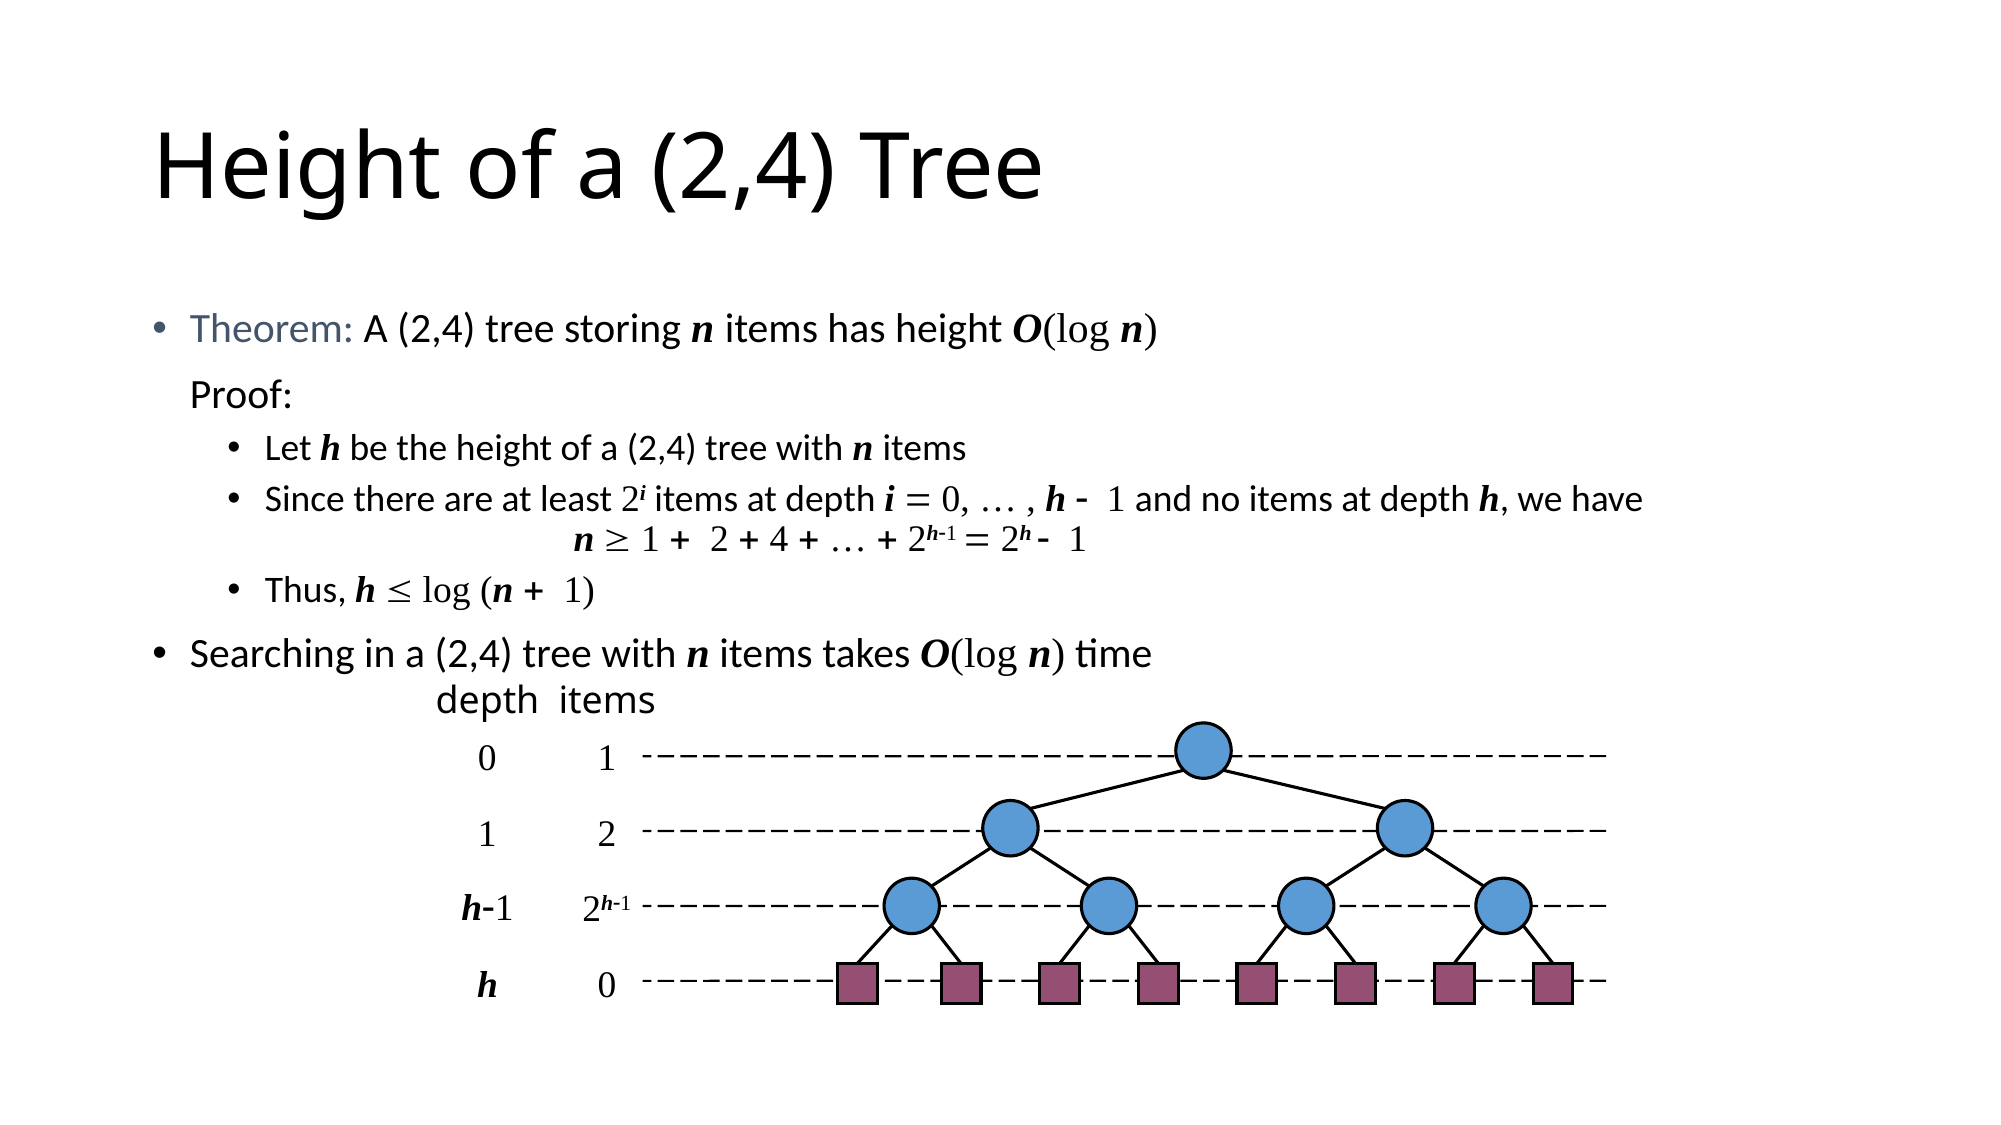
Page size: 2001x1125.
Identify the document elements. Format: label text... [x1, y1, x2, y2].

text_box [941, 963, 981, 1004]
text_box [1424, 849, 1484, 878]
text_box [1533, 963, 1573, 1004]
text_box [1128, 934, 1159, 962]
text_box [931, 934, 962, 962]
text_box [857, 927, 893, 962]
text_box depth [420, 668, 555, 729]
text_box h-1 [446, 875, 529, 936]
text_box 1 [463, 801, 512, 861]
text_box [1138, 963, 1179, 1004]
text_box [1030, 849, 1090, 878]
text_box 2 [582, 801, 632, 861]
text_box 1 [582, 729, 632, 786]
text_box [837, 963, 878, 1004]
text_box [1236, 963, 1277, 1004]
text_box [1434, 963, 1475, 1004]
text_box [931, 849, 991, 878]
text_box items [555, 668, 671, 729]
text_box 0 [463, 729, 512, 786]
list Theorem: A (2,4) tree storing n items has height O(log n) Proof: Let h be the height of a (2,4) tree with n items Since there are at least 2i items at depth i = 0, … , h - 1 and no items at depth h, we have n  1 + 2 + 4 + … + 2h-1 = 2h - 1 Thus, h  log (n + 1) Searching in a (2,4) tree with n items takes O(log n) time [137, 299, 1863, 1014]
title Height of a (2,4) Tree [137, 59, 1863, 278]
text_box 0 [582, 952, 632, 1012]
text_box [1335, 963, 1376, 1004]
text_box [1523, 927, 1554, 962]
text_box [1039, 963, 1080, 1004]
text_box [1454, 927, 1484, 962]
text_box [1059, 934, 1090, 962]
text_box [1257, 934, 1287, 962]
text_box 2h-1 [567, 876, 647, 937]
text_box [884, 878, 1532, 934]
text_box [982, 800, 1433, 856]
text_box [1325, 934, 1356, 962]
text_box [1175, 722, 1232, 779]
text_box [1223, 771, 1386, 807]
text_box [1325, 849, 1386, 878]
text_box h [462, 952, 513, 1012]
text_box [1030, 771, 1184, 807]
